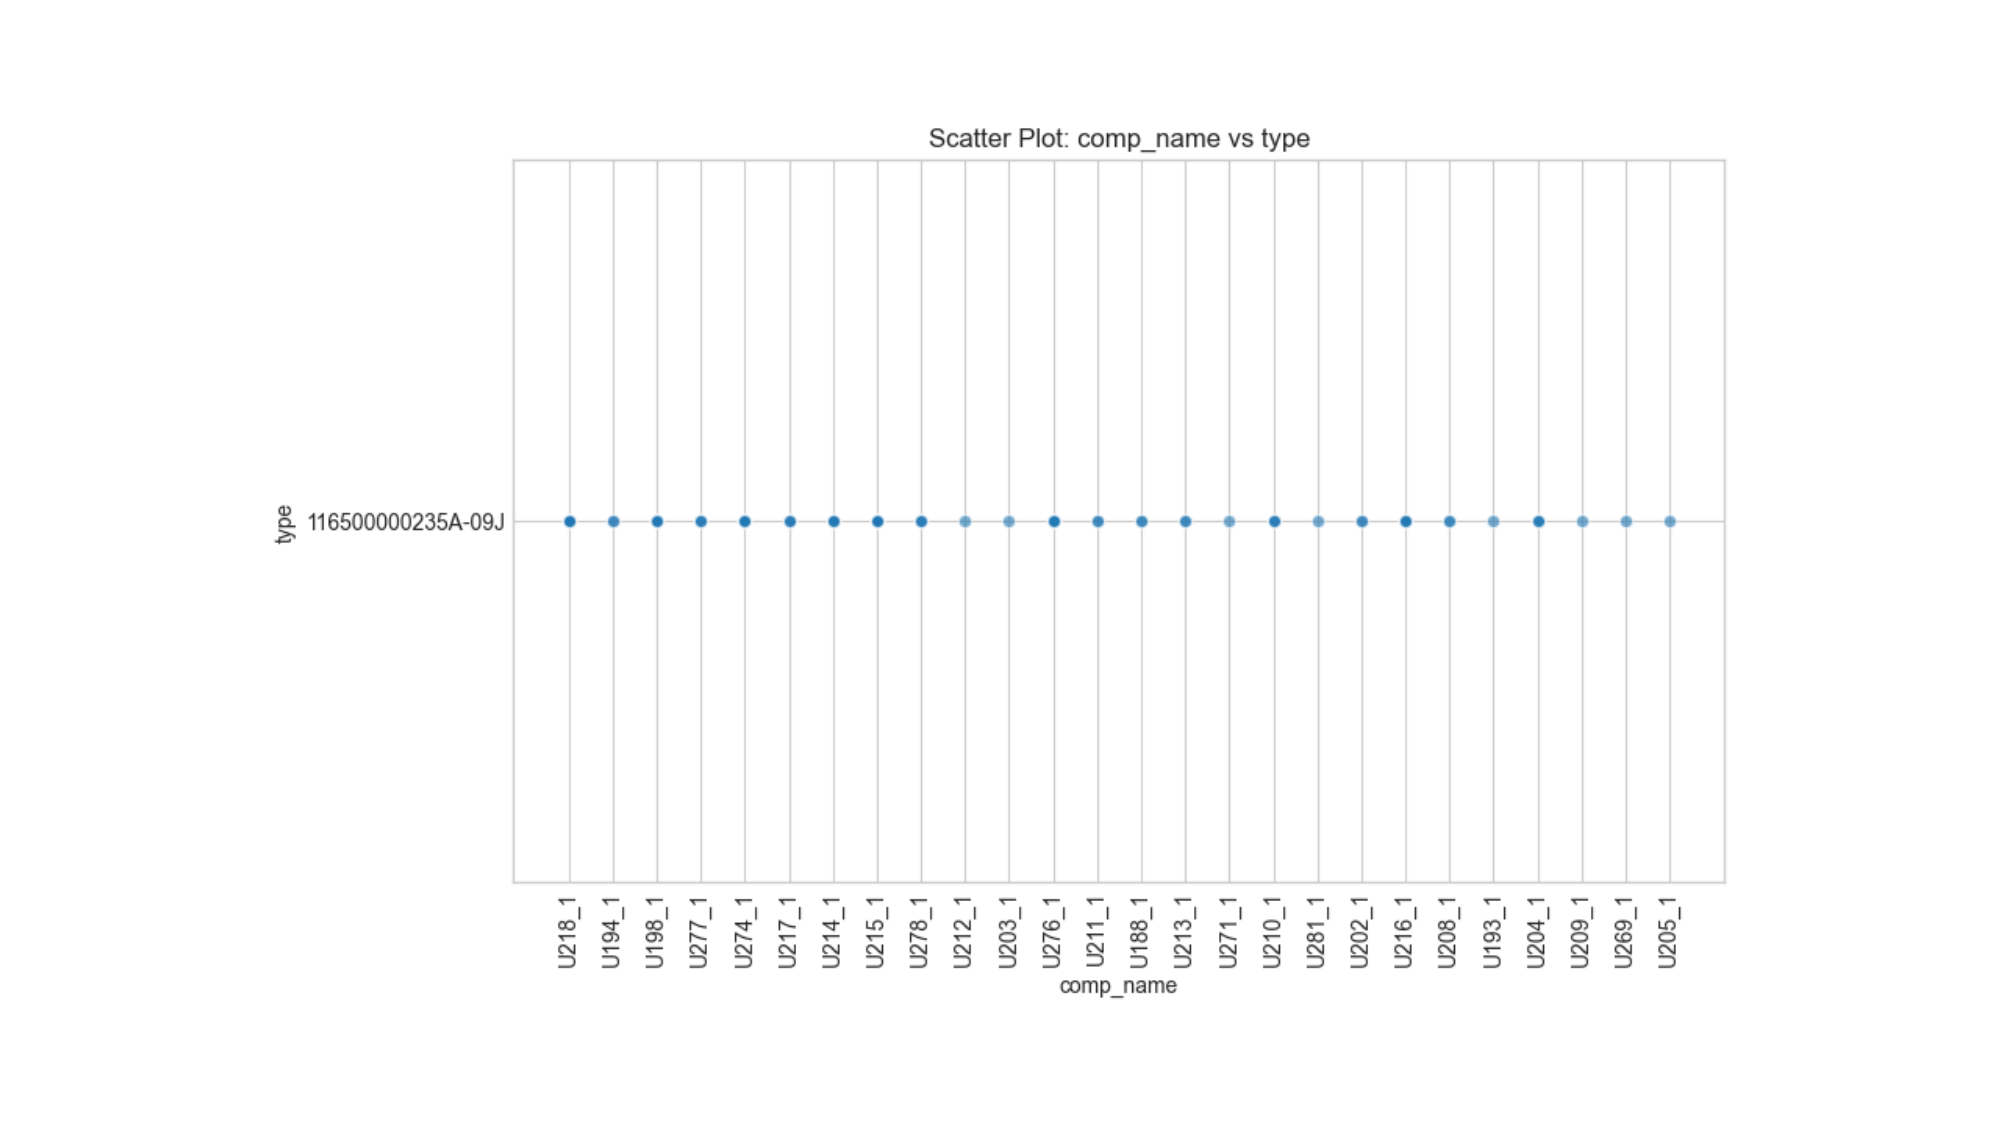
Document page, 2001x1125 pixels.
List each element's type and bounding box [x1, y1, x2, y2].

picture [260, 113, 1740, 1012]
